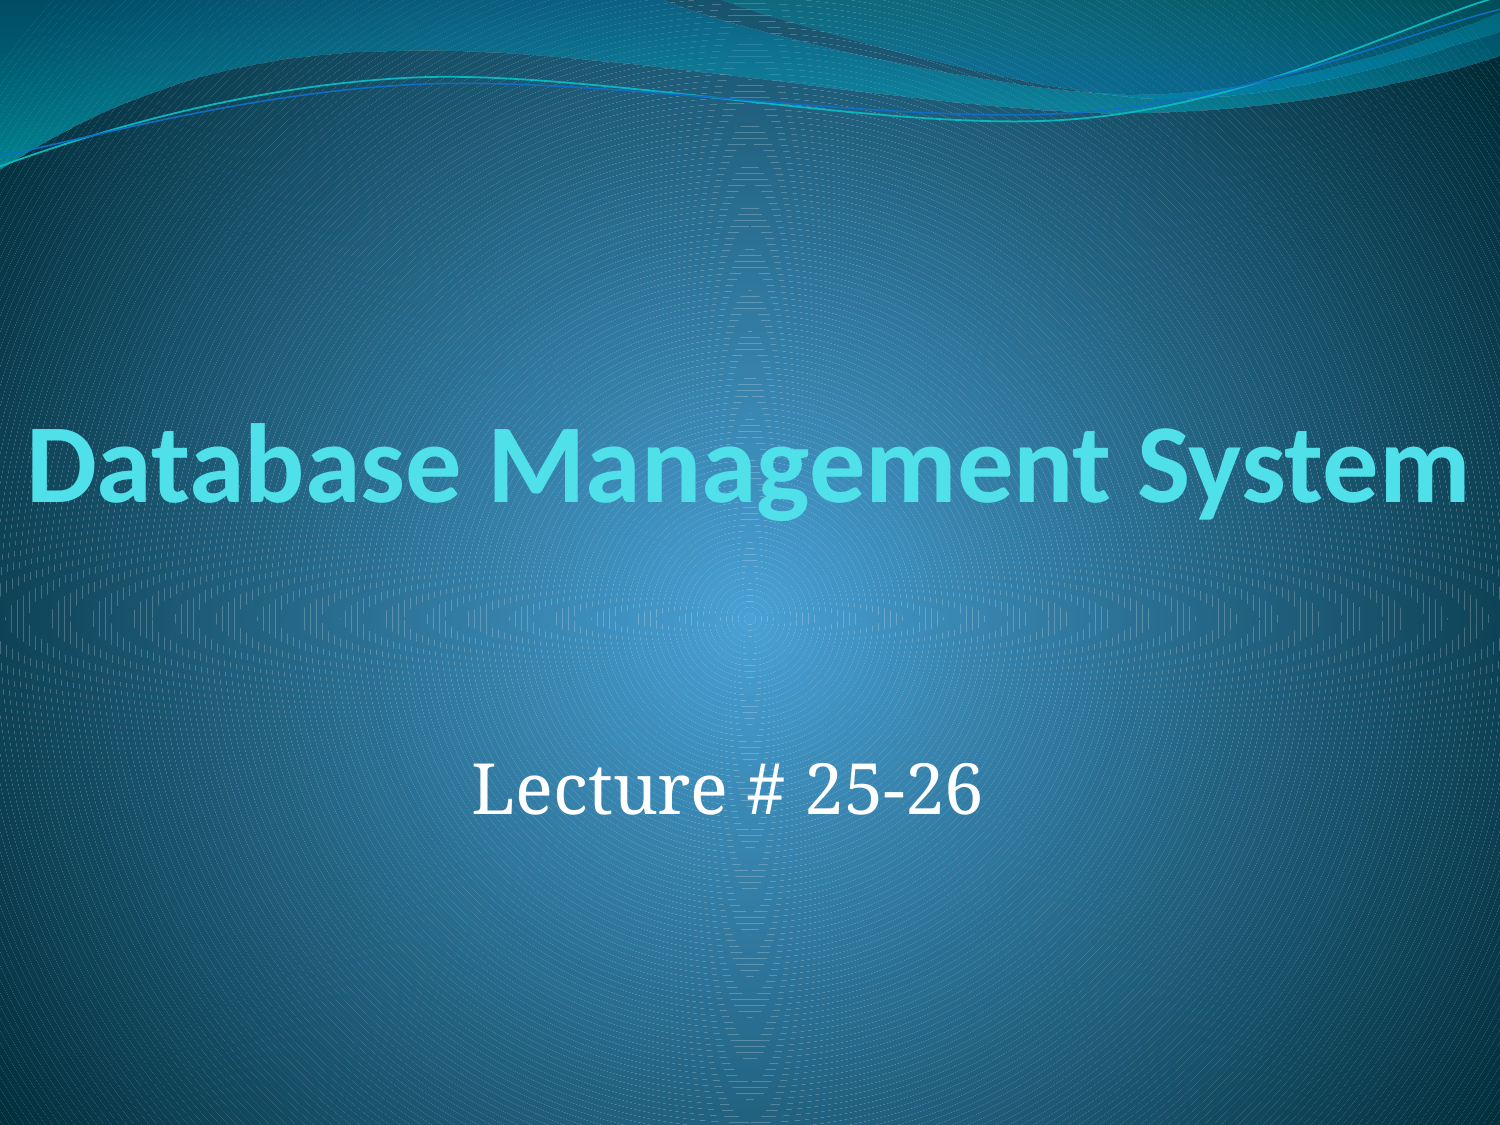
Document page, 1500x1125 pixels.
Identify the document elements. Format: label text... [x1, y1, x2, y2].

subtitle Lecture # 25-26 [87, 687, 1376, 838]
title Database Management System [12, 324, 1475, 525]
